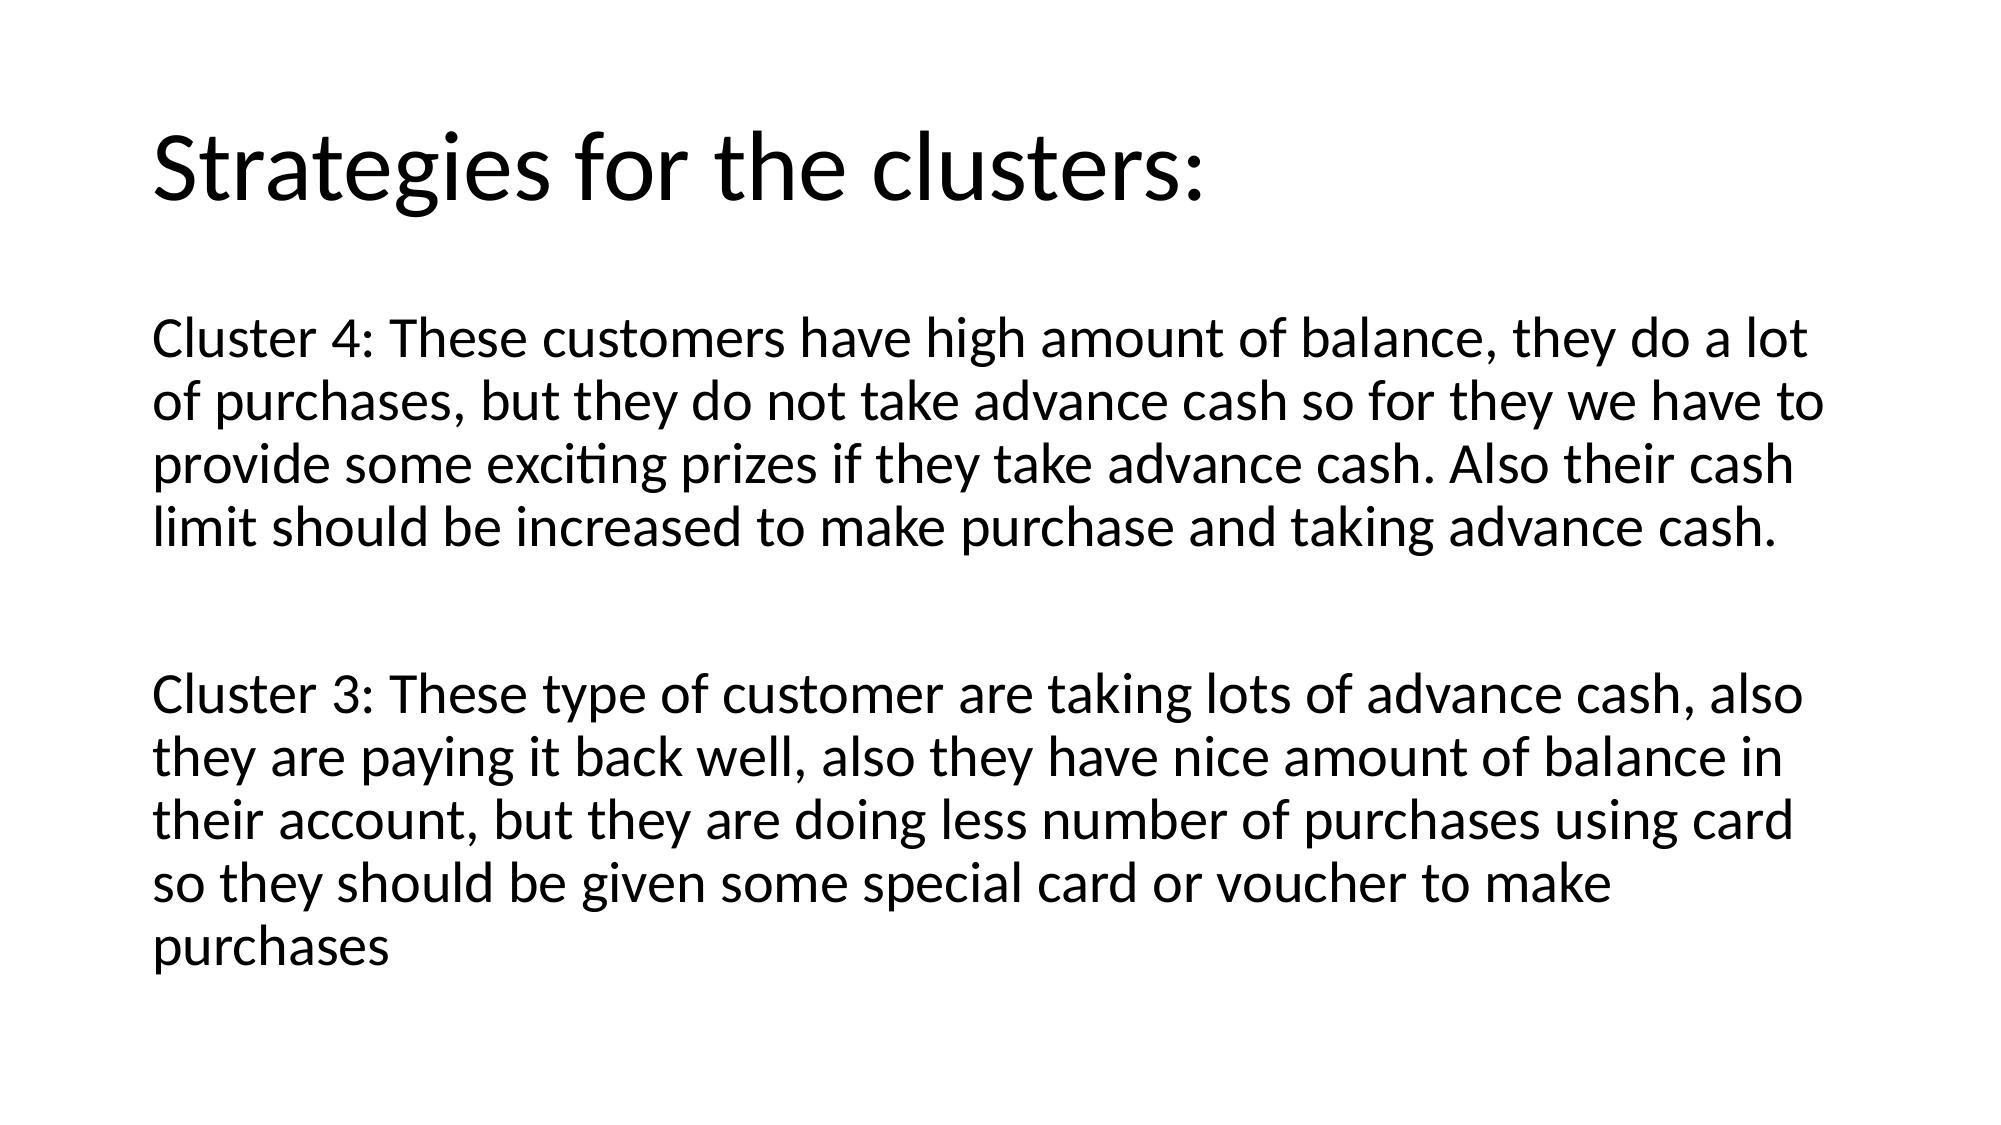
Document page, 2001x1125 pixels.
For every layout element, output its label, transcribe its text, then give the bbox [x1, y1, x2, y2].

list Cluster 4: These customers have high amount of balance, they do a lot of purchases, but they do not take advance cash so for they we have to provide some exciting prizes if they take advance cash. Also their cash limit should be increased to make purchase and taking advance cash. Cluster 3: These type of customer are taking lots of advance cash, also they are paying it back well, also they have nice amount of balance in their account, but they are doing less number of purchases using card so they should be given some special card or voucher to make purchases [137, 299, 1863, 1014]
title Strategies for the clusters: [137, 59, 1863, 278]
